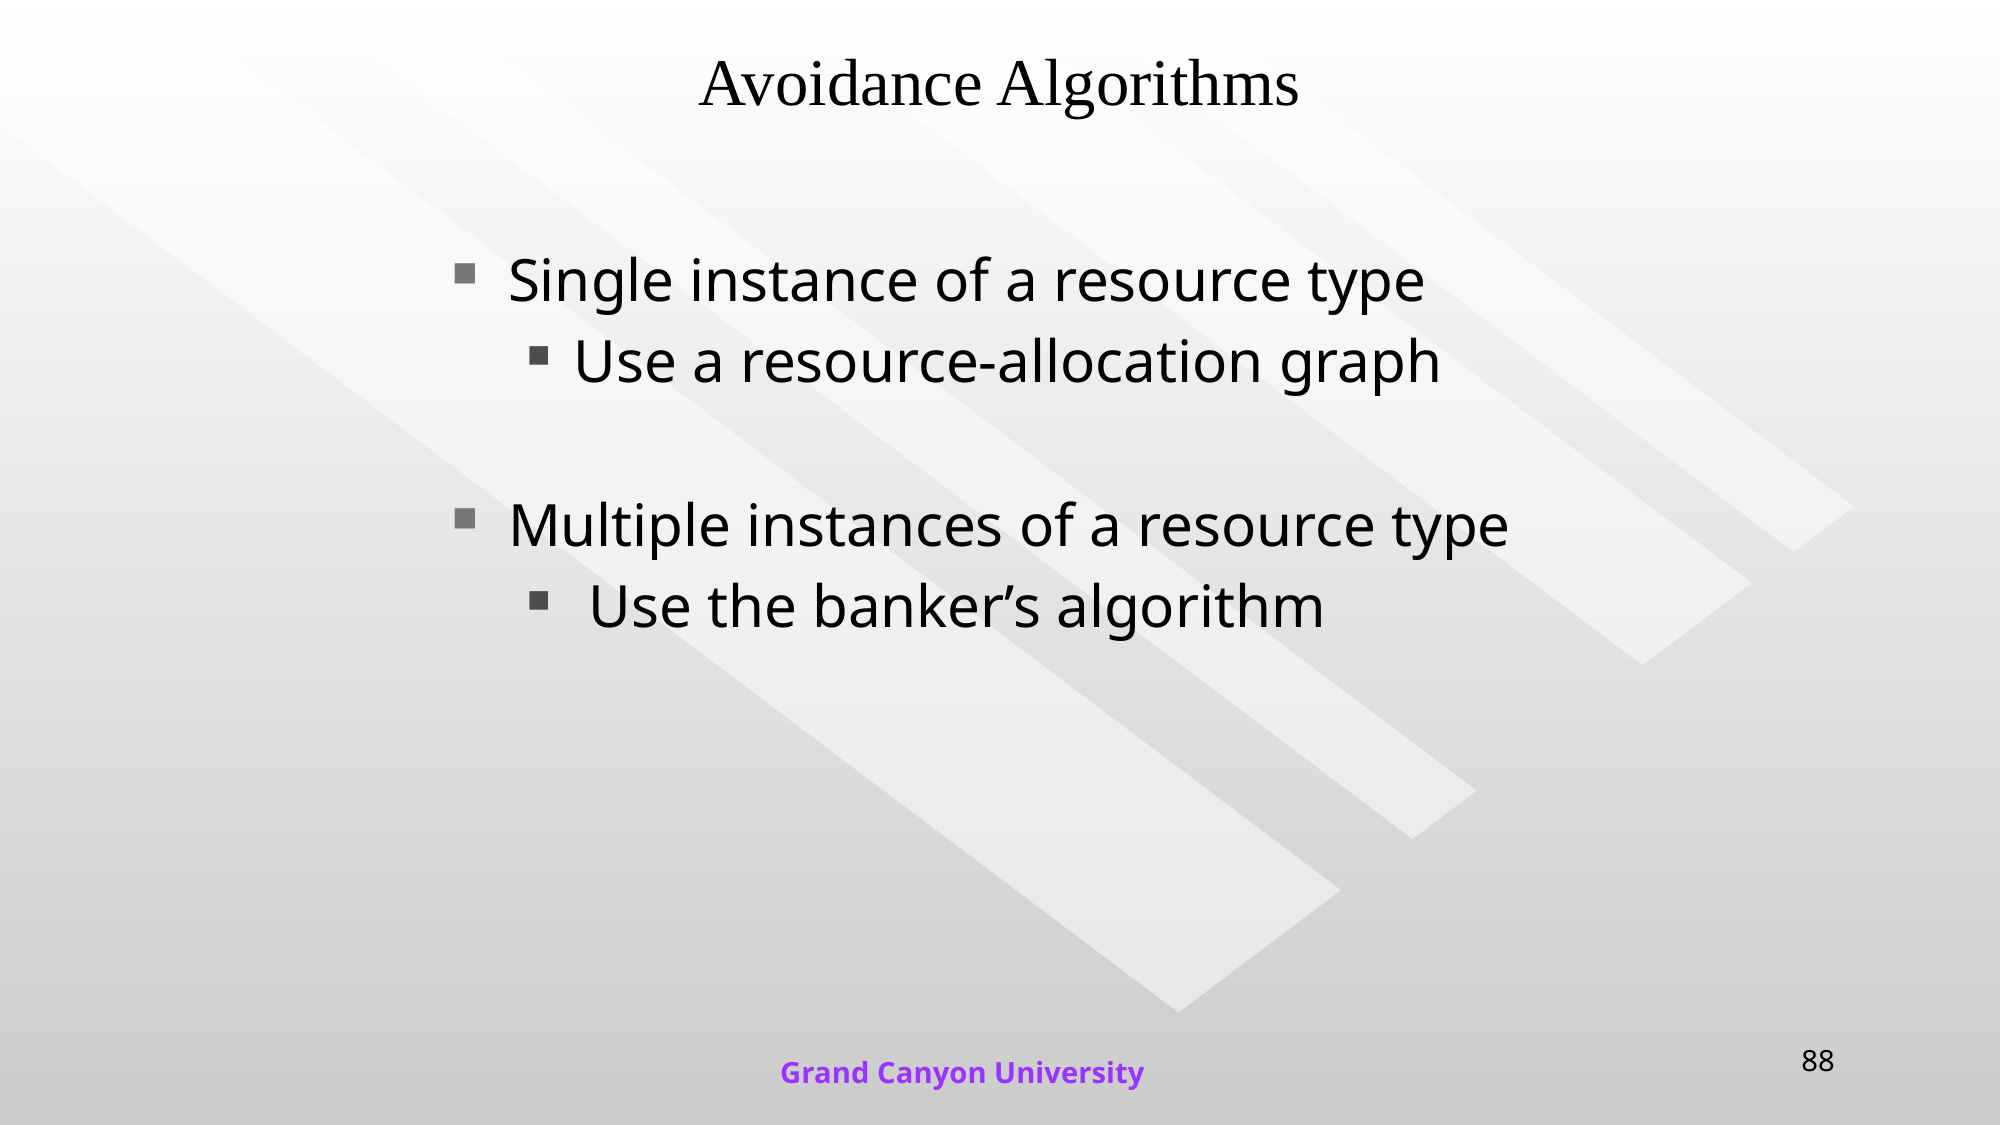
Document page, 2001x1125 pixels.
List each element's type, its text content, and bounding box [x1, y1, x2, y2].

text_box Single instance of a resource type Use a resource-allocation graph Multiple instances of a resource type Use the banker’s algorithm [437, 235, 1530, 724]
slide_number 88 [1433, 1025, 1850, 1100]
title Avoidance Algorithms [360, 15, 1640, 142]
footer Grand Canyon University [725, 1034, 1200, 1110]
